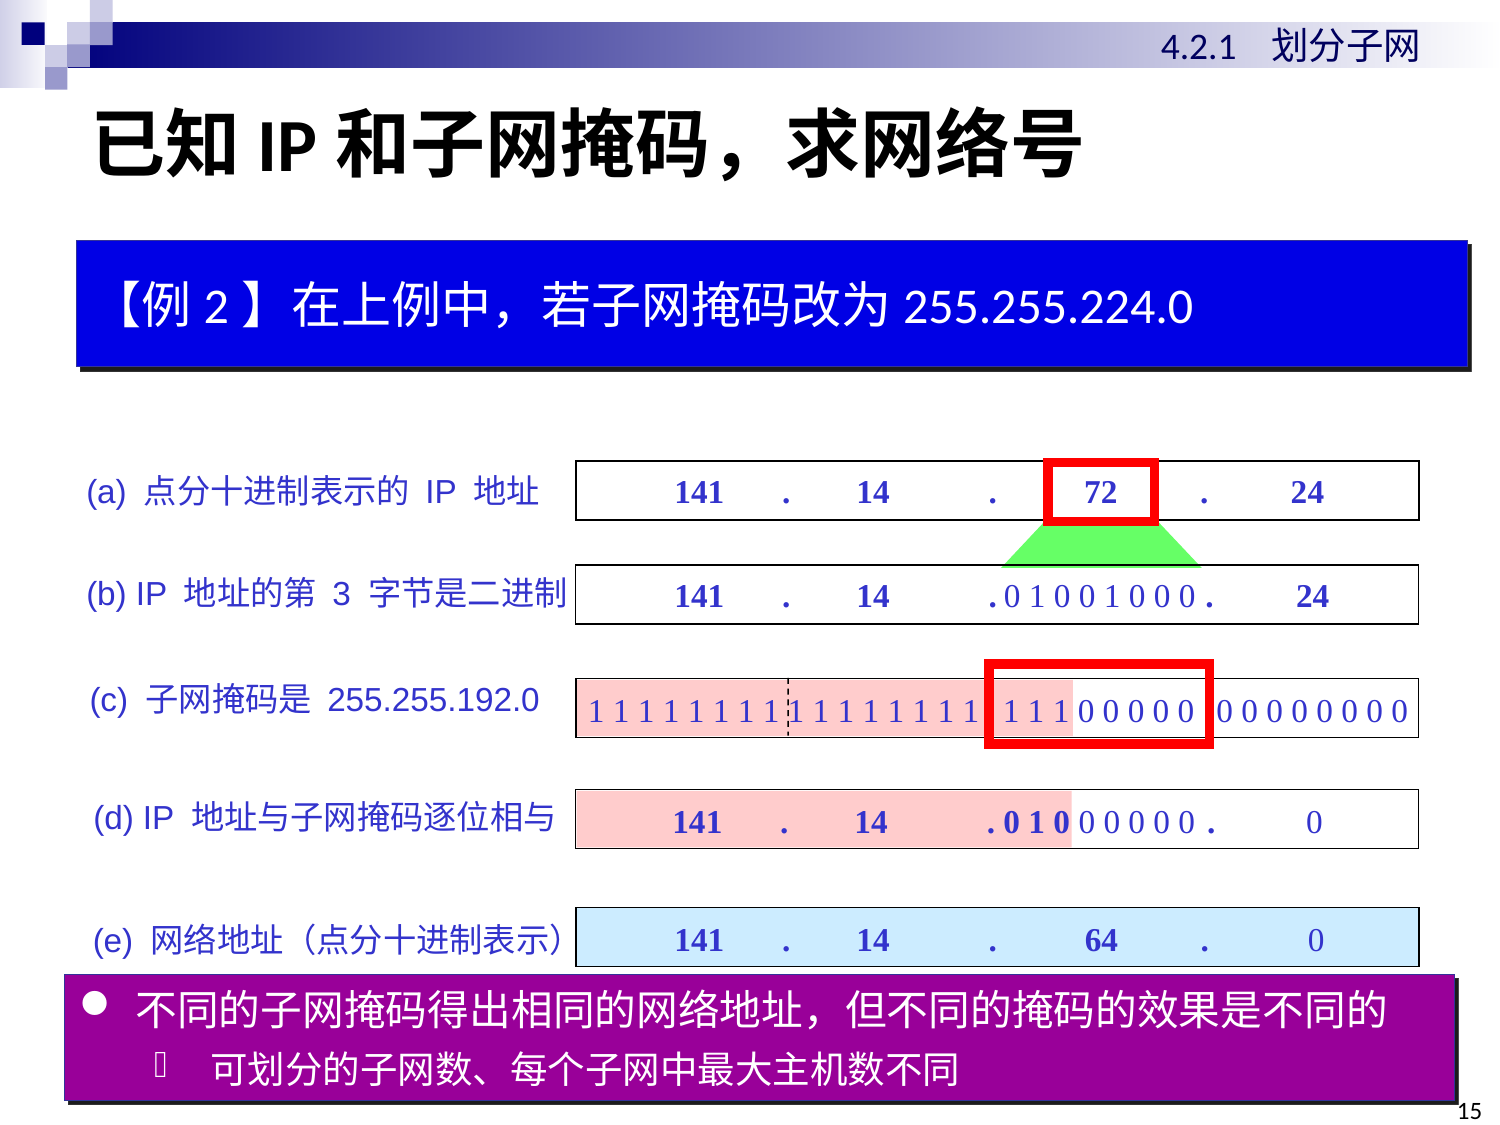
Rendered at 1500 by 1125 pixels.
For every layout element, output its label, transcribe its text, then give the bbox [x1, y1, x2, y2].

text_box [1005, 529, 1198, 563]
text_box 【例2】在上例中，若子网掩码改为255.255.224.0 [76, 240, 1468, 367]
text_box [575, 564, 1419, 625]
text_box 4.2.1 划分子网 [1146, 14, 1443, 75]
slide_number 15 [1448, 1100, 1483, 1125]
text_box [575, 460, 1420, 521]
title 已知IP和子网掩码，求网络号 [75, 75, 1425, 209]
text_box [575, 907, 1420, 967]
text_box (a) 点分十进制表示的 IP 地址 [71, 462, 555, 517]
text_box [989, 664, 1210, 675]
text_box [572, 677, 1424, 738]
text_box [575, 789, 1419, 849]
text_box (e) 网络地址（点分十进制表示） [78, 911, 570, 966]
text_box 不同的子网掩码得出相同的网络地址，但不同的掩码的效果是不同的 可划分的子网数、每个子网中最大主机数不同 [64, 974, 1455, 1101]
text_box (c) 子网掩码是 255.255.192.0 [74, 671, 555, 726]
text_box (b) IP 地址的第 3 字节是二进制 [71, 564, 574, 620]
text_box (d) IP 地址与子网掩码逐位相与 [78, 789, 572, 844]
